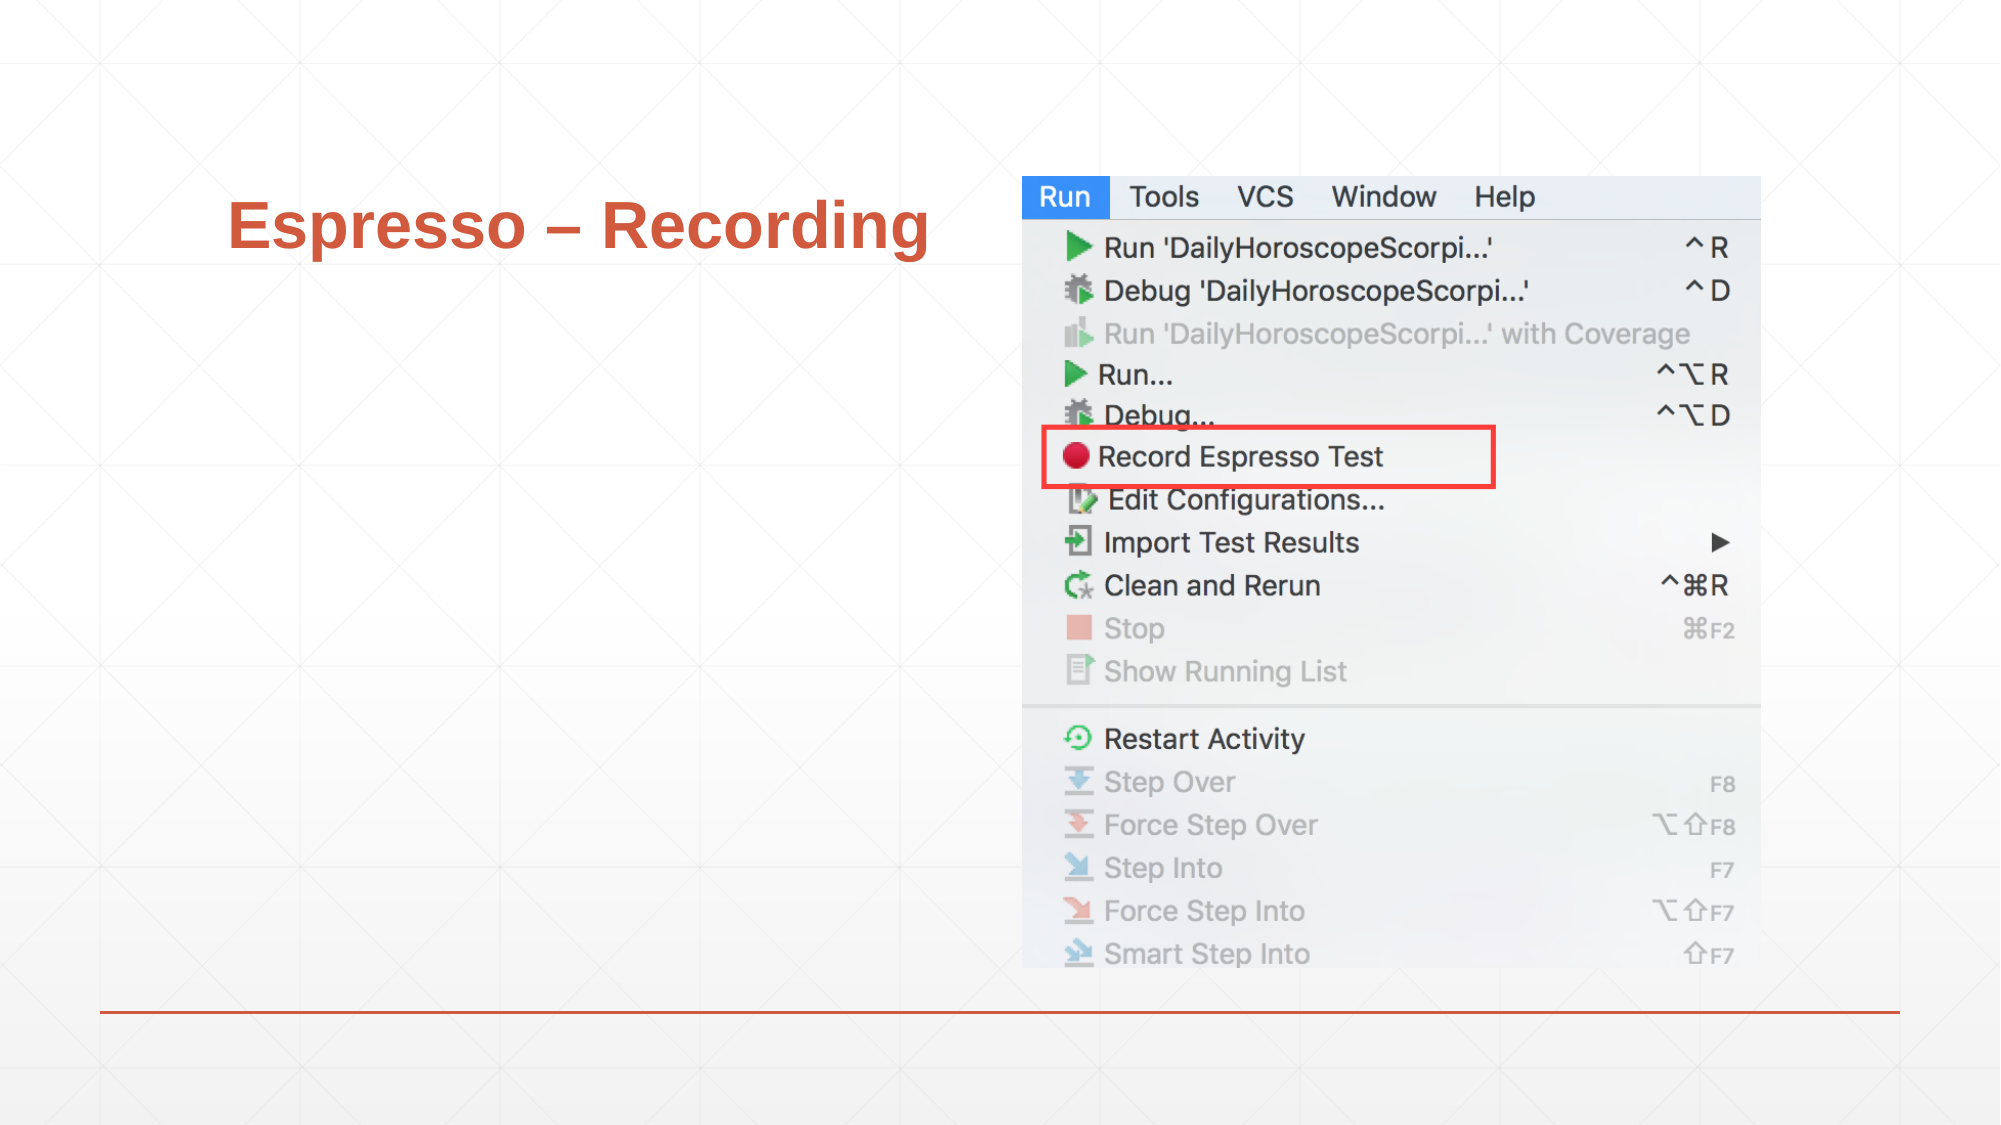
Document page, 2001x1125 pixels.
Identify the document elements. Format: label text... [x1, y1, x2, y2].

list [1022, 176, 1761, 968]
title Espresso – Recording [212, 82, 1788, 271]
